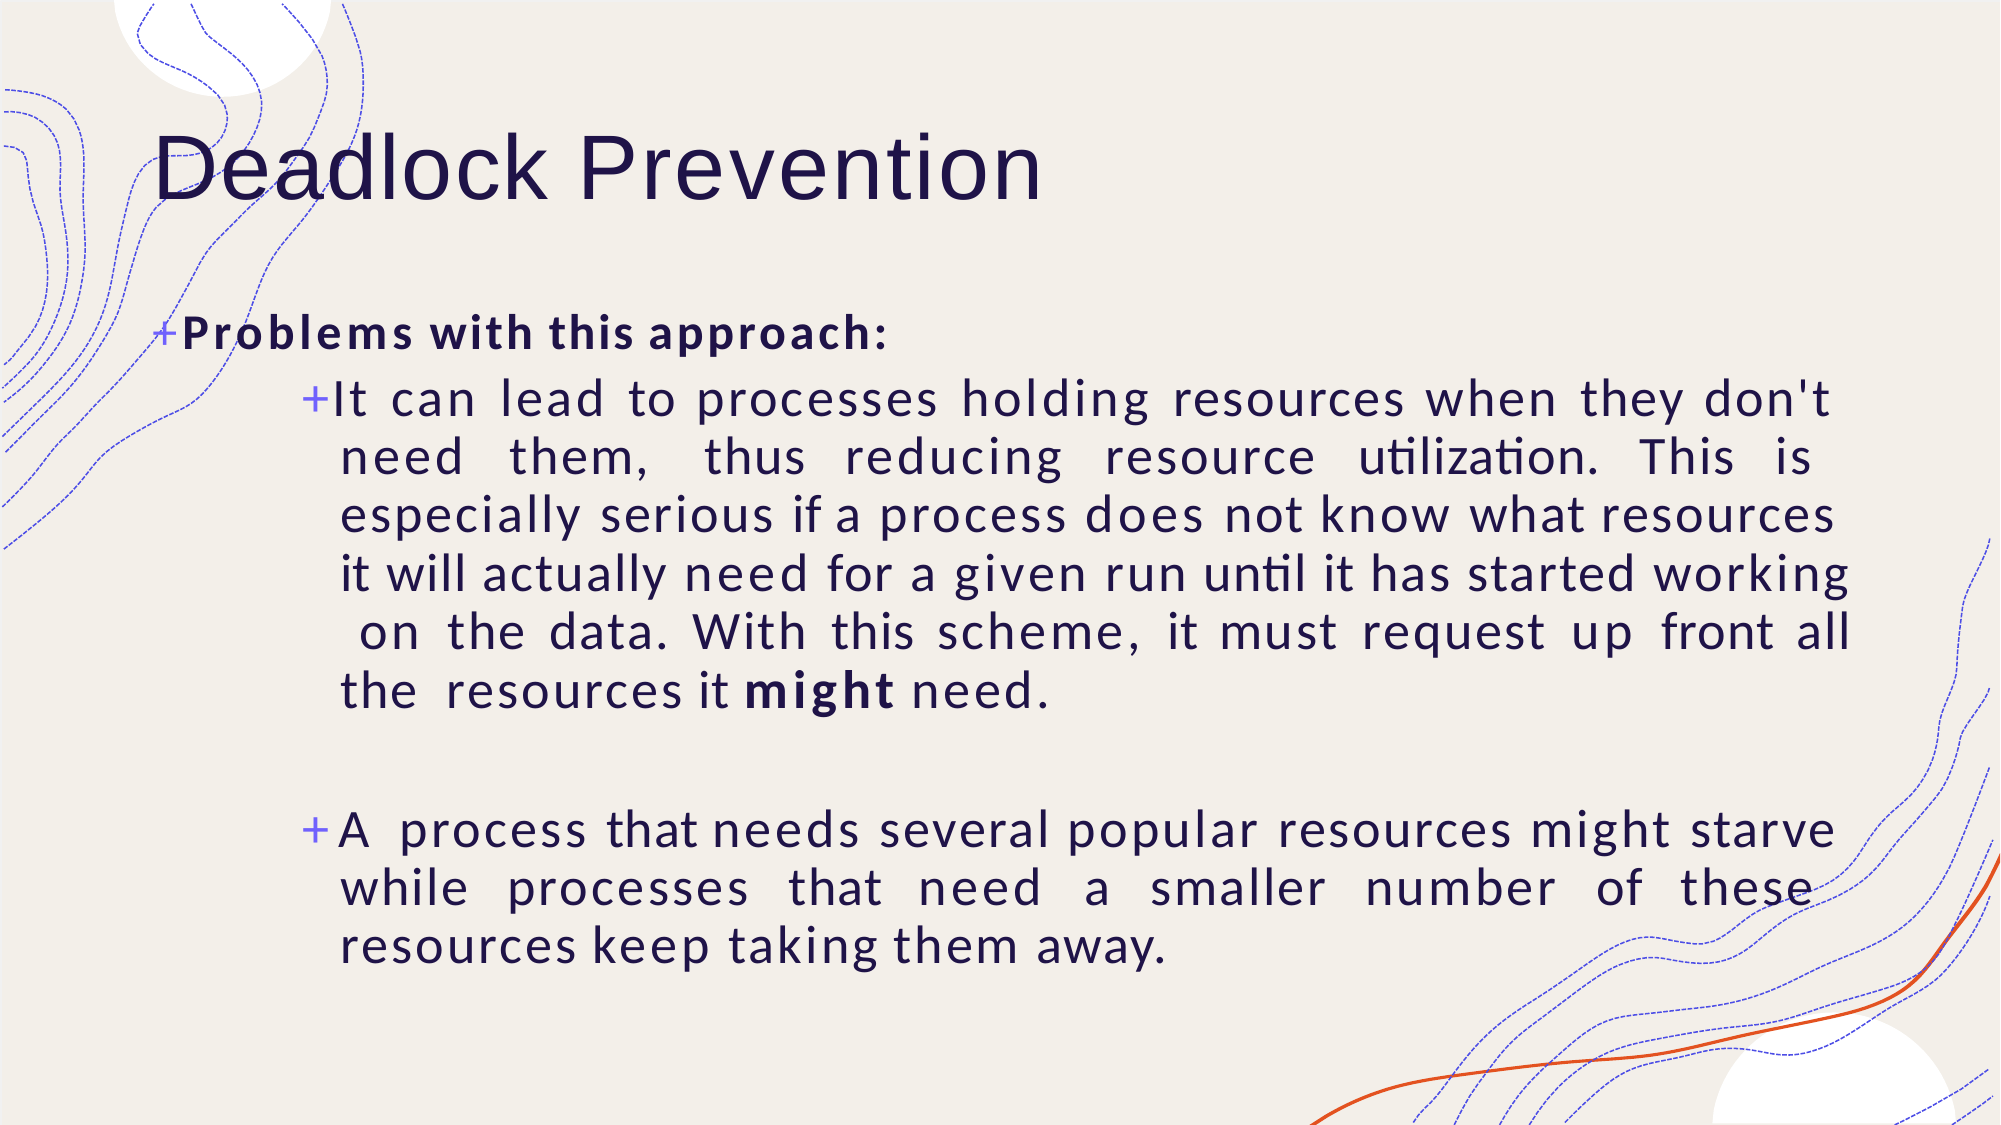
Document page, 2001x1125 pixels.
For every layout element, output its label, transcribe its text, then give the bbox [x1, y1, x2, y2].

title Deadlock Prevention [150, 105, 1047, 297]
text_box +Problems with this approach: +It can lead to processes holding resources when they don't need them, thus reducing resource utilization. This is especially serious if a process does not know what resources it will actually need for a given run until it has started working on the data. With this scheme, it must request up front all the resources it might need. +A process that needs several popular resources might starve while processes that need a smaller number of these resources keep taking them away. [150, 297, 1854, 975]
